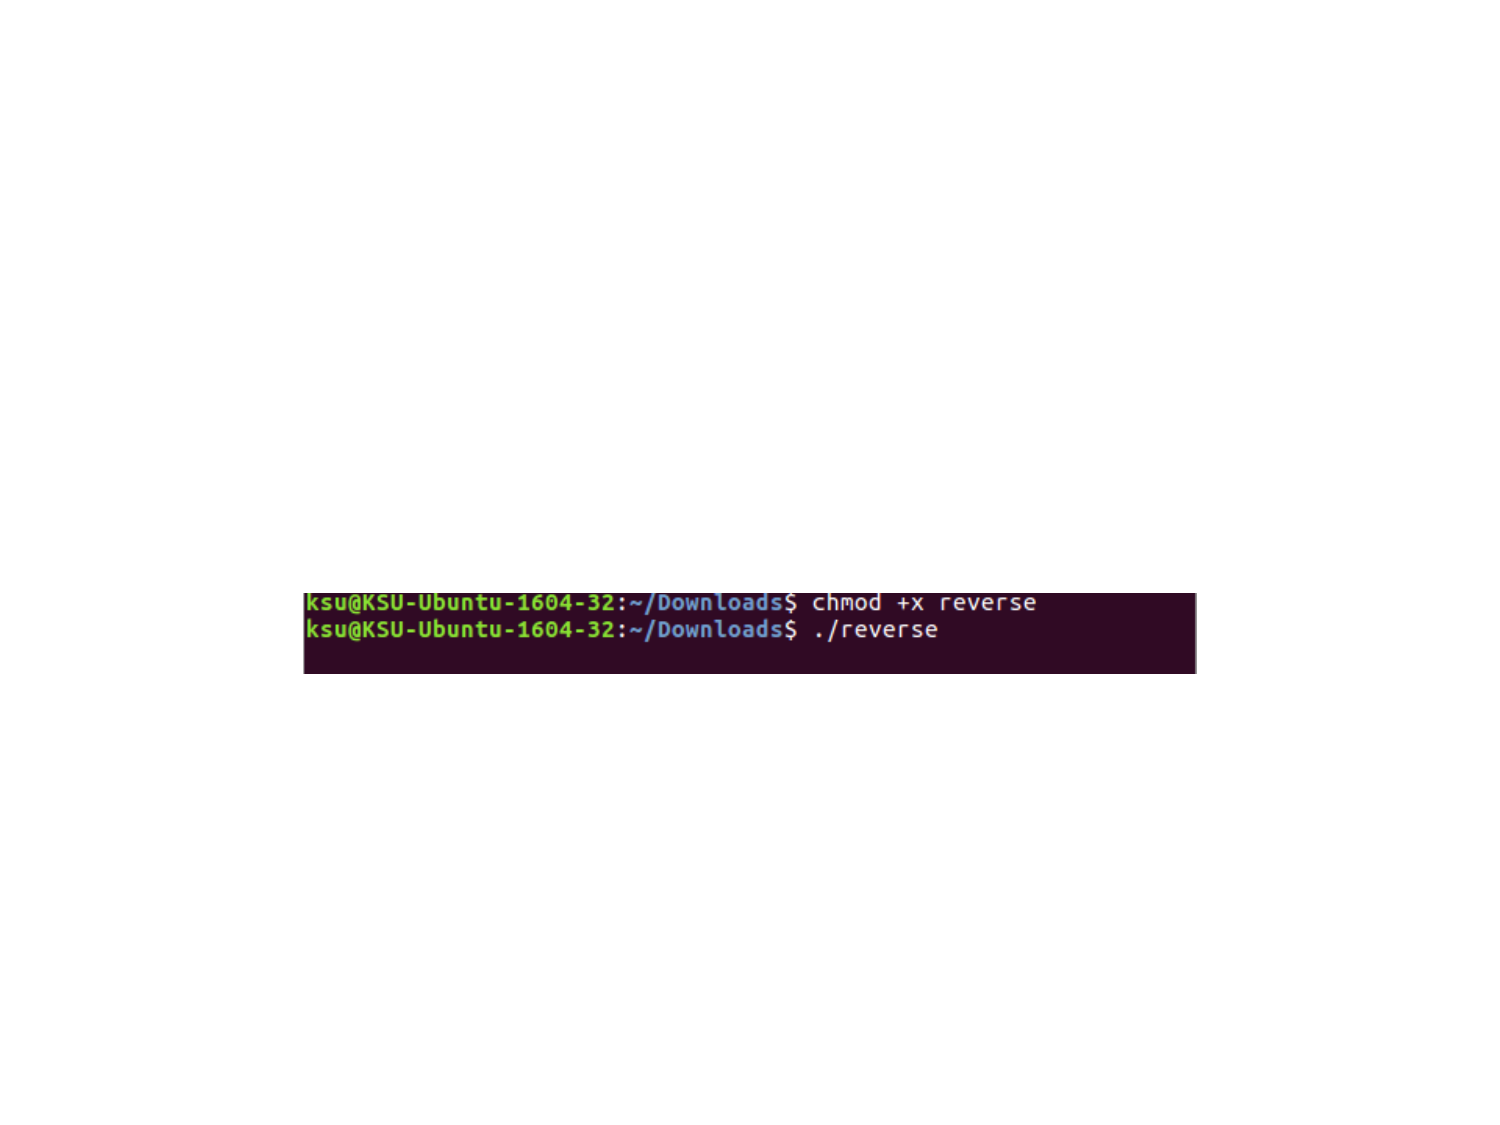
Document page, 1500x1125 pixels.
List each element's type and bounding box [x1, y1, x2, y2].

list [302, 593, 1198, 674]
